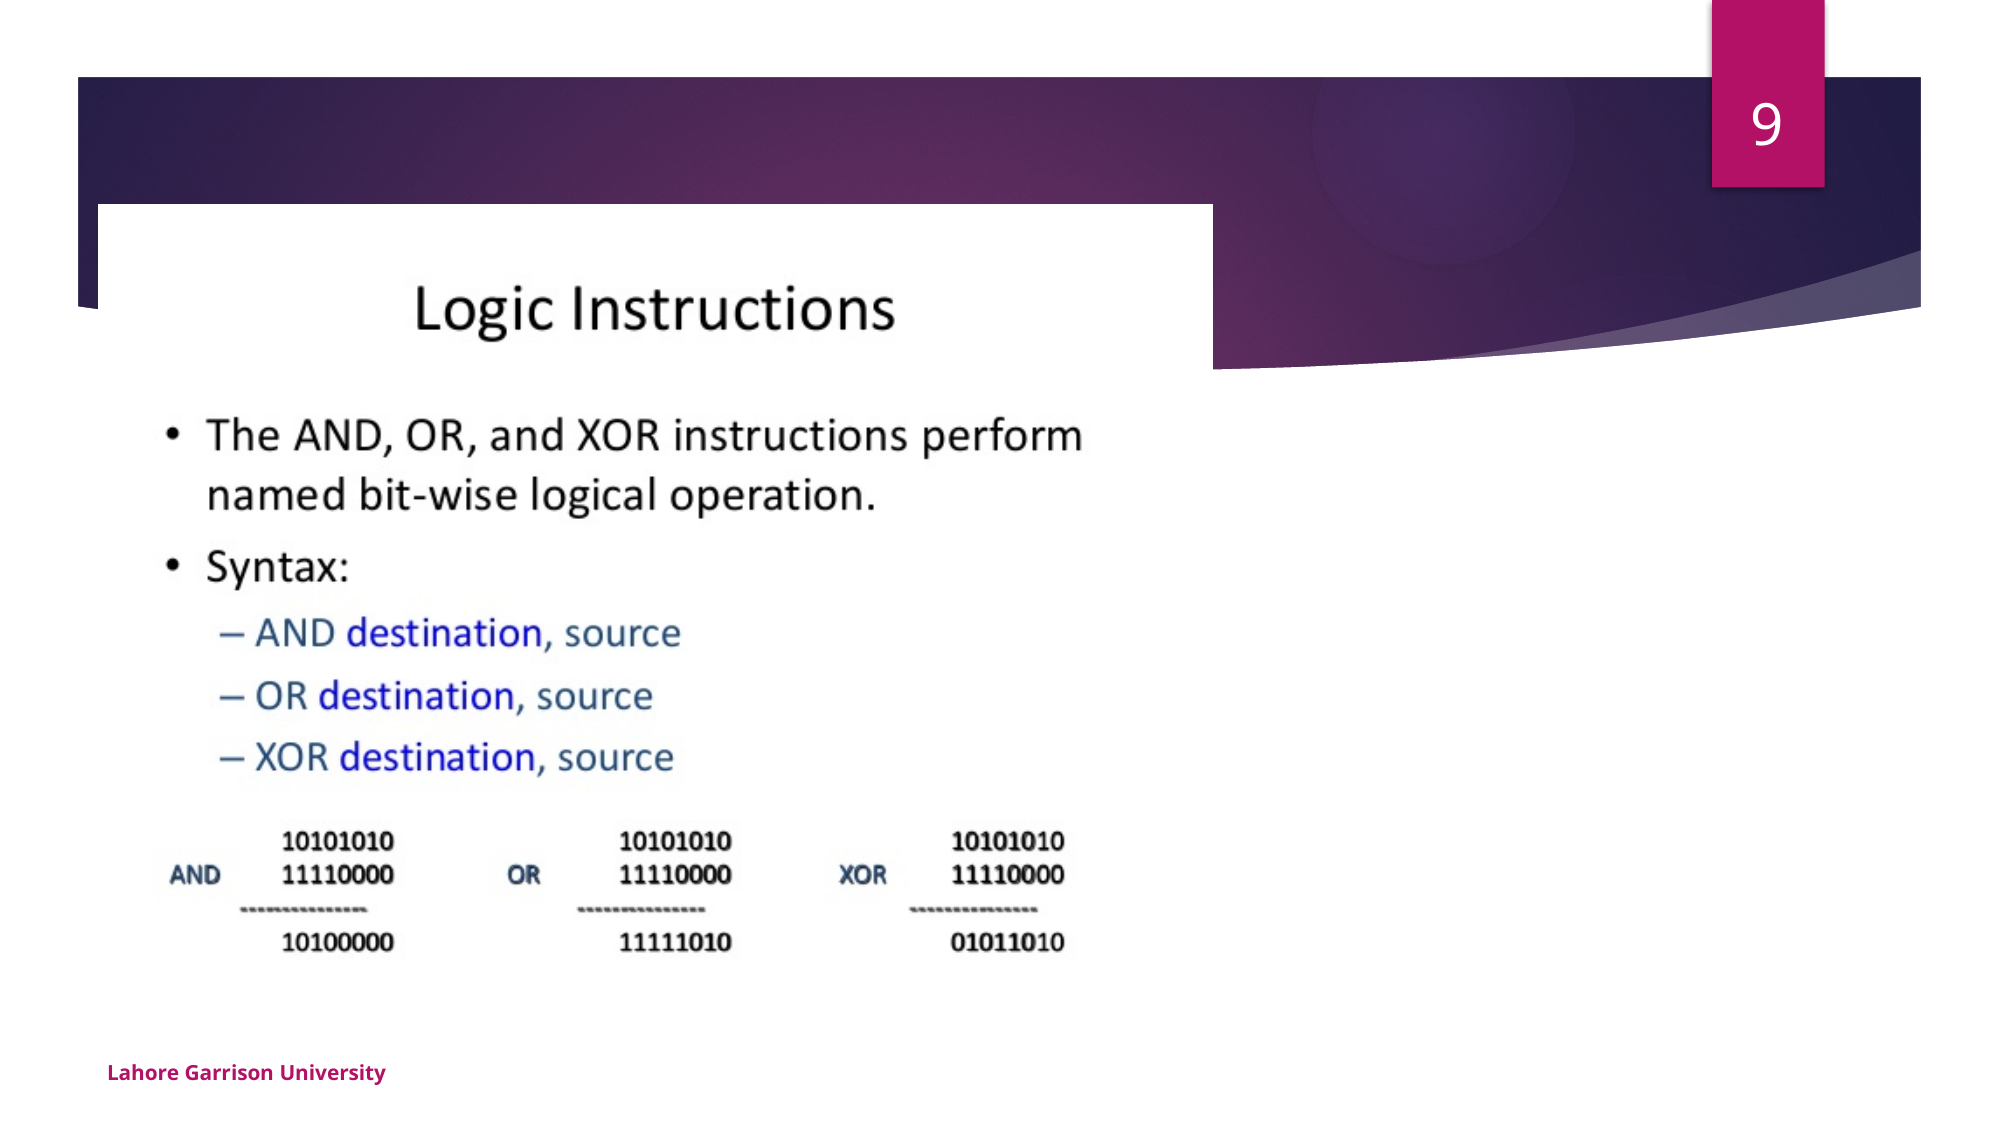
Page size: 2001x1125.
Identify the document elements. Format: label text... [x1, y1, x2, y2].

slide_number 9 [1698, 48, 1836, 175]
footer Lahore Garrison University [92, 1048, 726, 1099]
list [98, 204, 1214, 1042]
